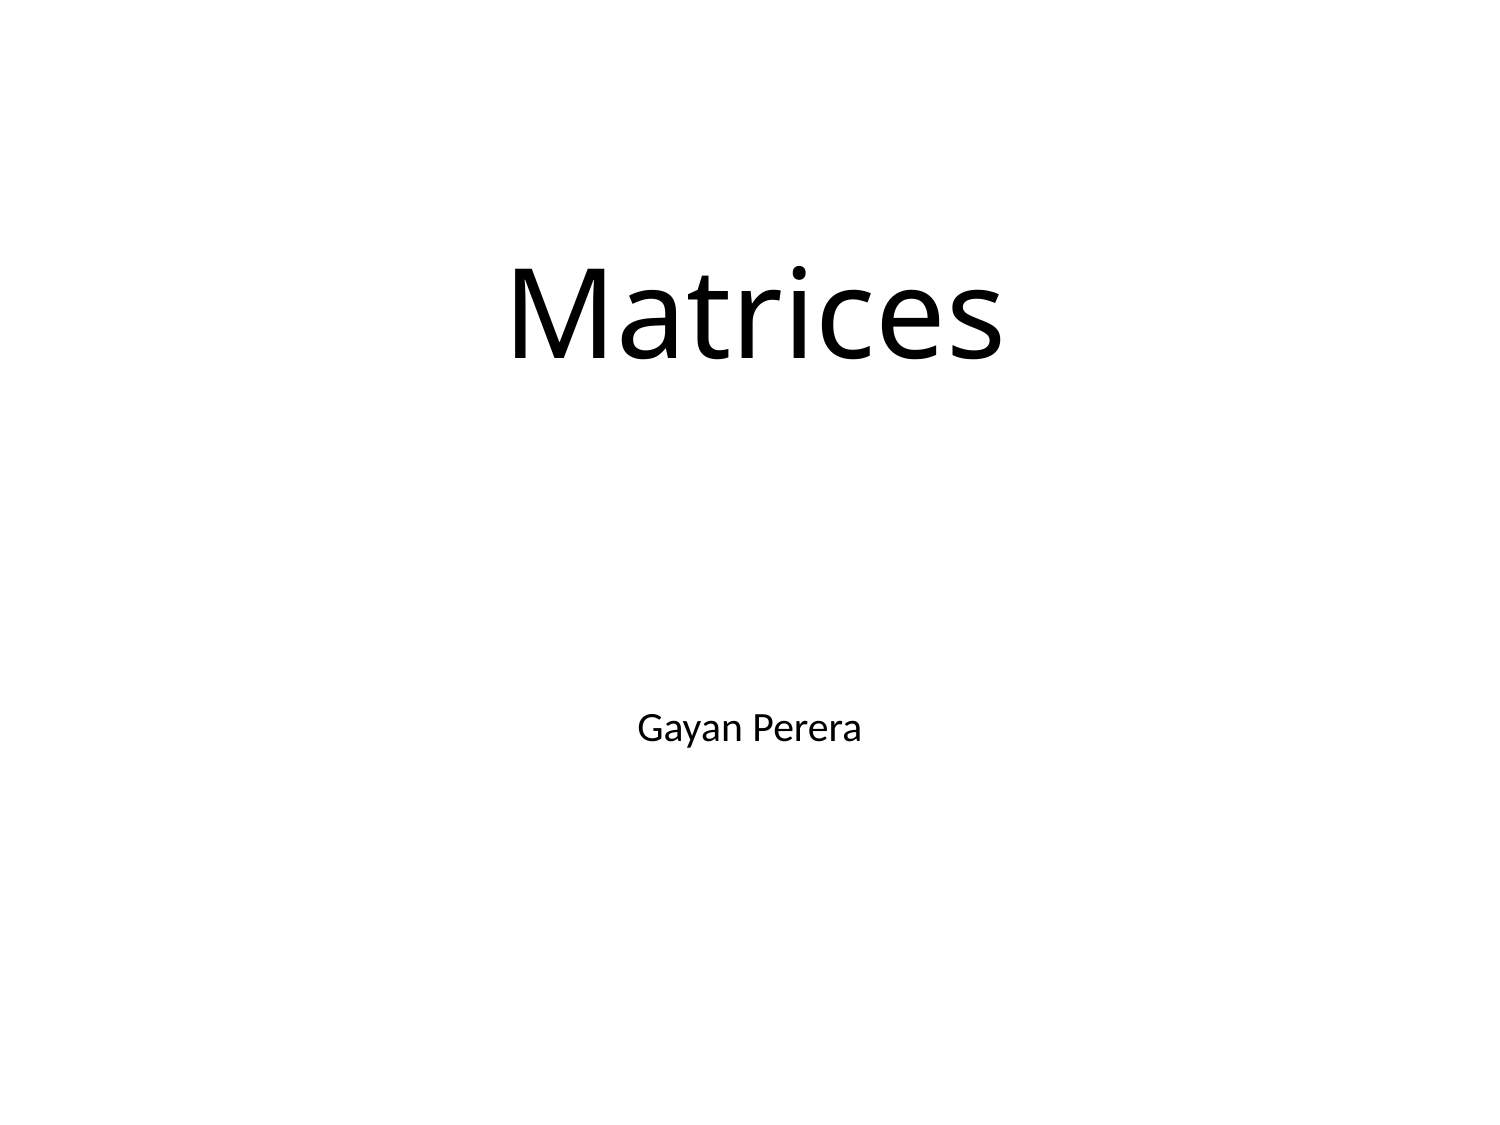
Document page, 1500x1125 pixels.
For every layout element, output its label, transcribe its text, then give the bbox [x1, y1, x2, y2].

text_box Gayan Perera [187, 698, 1313, 970]
title Matrices [117, 216, 1393, 393]
